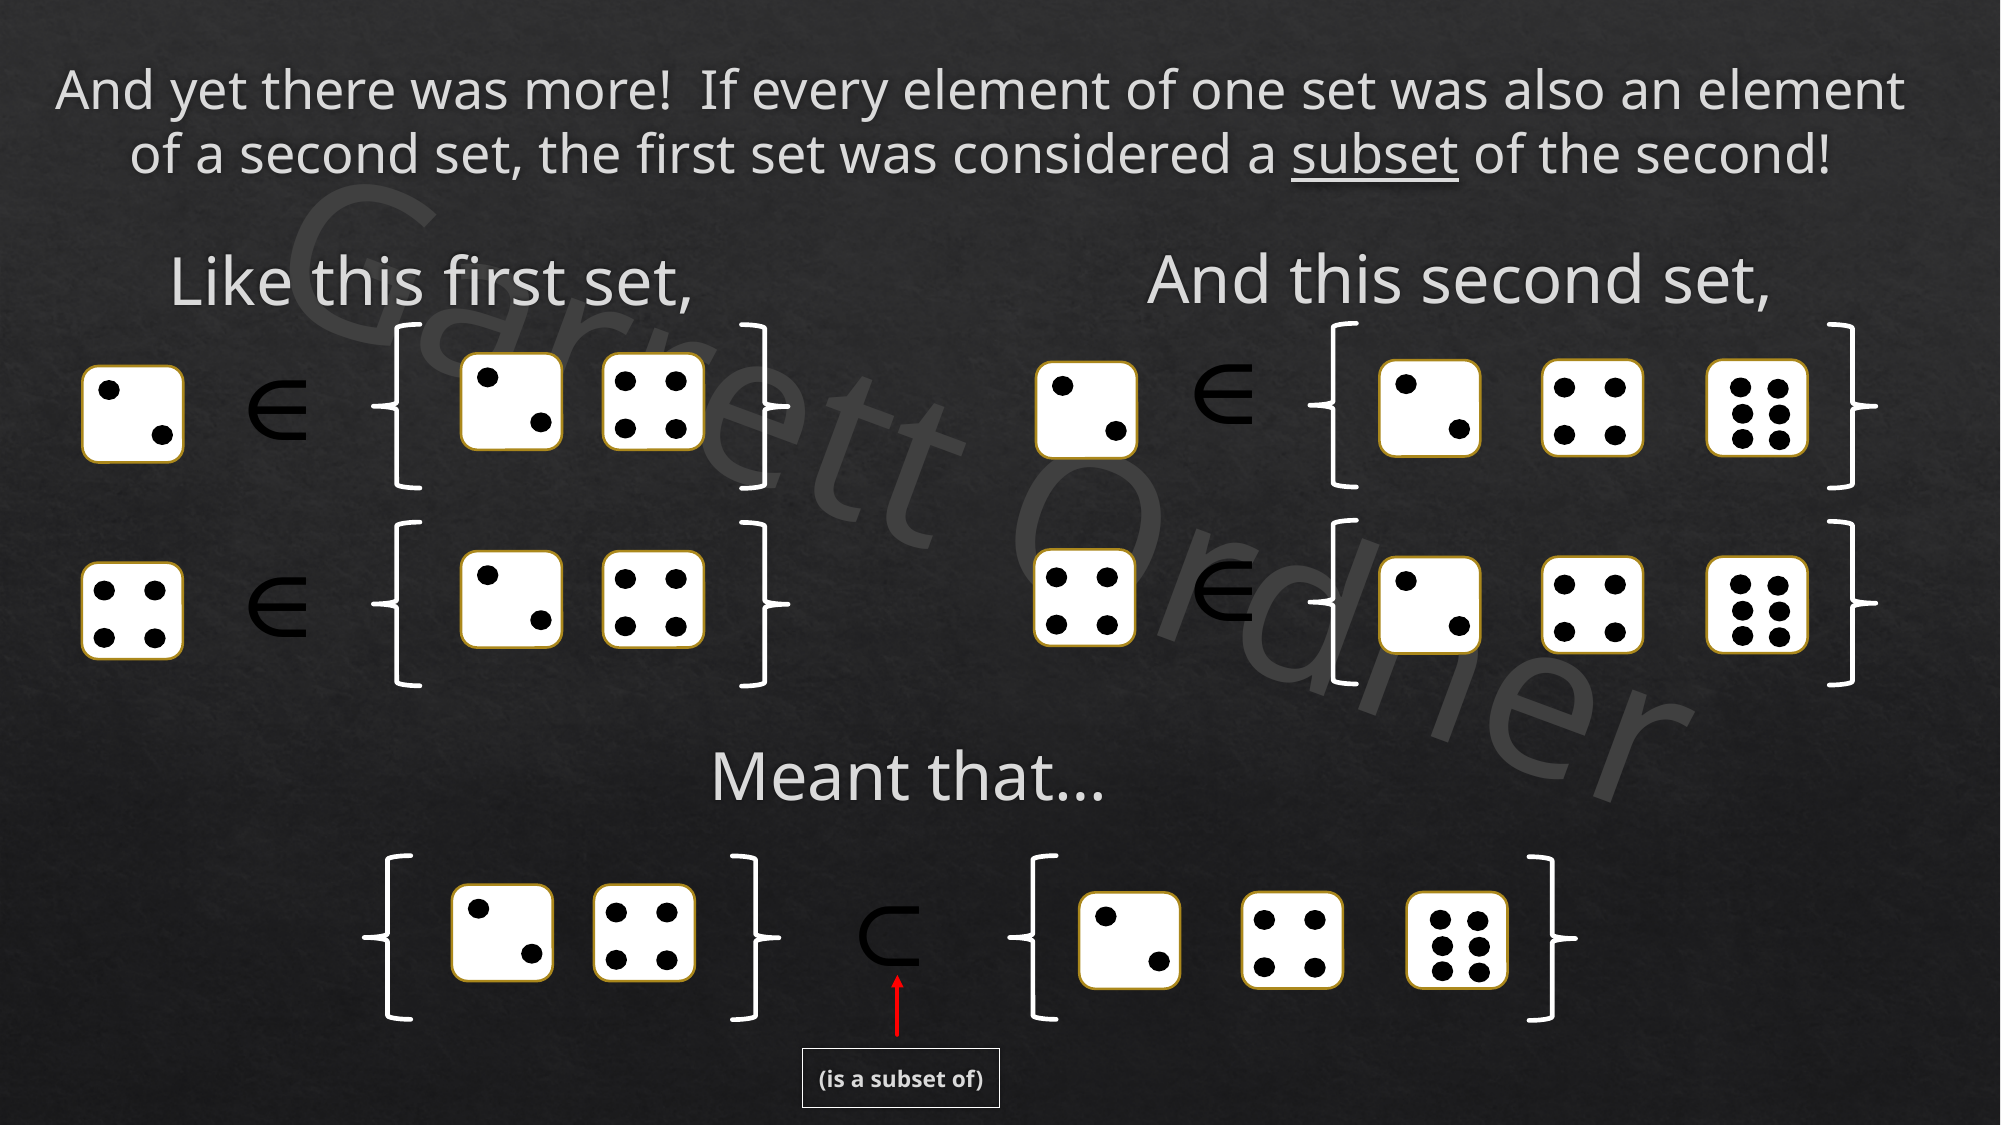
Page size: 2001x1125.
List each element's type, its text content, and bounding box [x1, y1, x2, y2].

text_box [1729, 377, 1752, 398]
text_box [1253, 957, 1276, 978]
text_box [1767, 378, 1789, 399]
text_box [1768, 404, 1791, 425]
text_box [98, 380, 120, 400]
text_box [372, 323, 421, 489]
text_box [665, 371, 687, 392]
text_box [1148, 951, 1170, 972]
text_box [1604, 425, 1626, 446]
text_box [363, 854, 412, 1021]
text_box [656, 902, 678, 923]
text_box [1405, 890, 1509, 990]
text_box [614, 418, 637, 439]
text_box [144, 628, 166, 649]
text_box [1732, 626, 1754, 646]
text_box [1032, 548, 1137, 648]
text_box [1034, 360, 1139, 460]
text_box [1448, 616, 1471, 636]
text_box [1528, 855, 1577, 1022]
text_box [477, 565, 499, 586]
text_box [1378, 555, 1482, 655]
text_box [740, 323, 789, 490]
text_box [93, 627, 115, 648]
text_box [1705, 358, 1810, 458]
text_box [1429, 909, 1452, 930]
text_box [740, 521, 789, 687]
text_box [605, 949, 627, 970]
text_box [592, 883, 697, 983]
text_box [614, 616, 637, 637]
text_box [1105, 420, 1127, 441]
text_box [1431, 936, 1454, 957]
text_box [614, 569, 637, 589]
text_box [1468, 936, 1490, 957]
text_box And this second set, [1127, 223, 1795, 330]
text_box [1729, 574, 1752, 595]
text_box [601, 549, 706, 649]
text_box [372, 521, 421, 687]
text_box [151, 425, 173, 445]
text_box [614, 371, 637, 392]
text_box [1045, 567, 1068, 588]
text_box [731, 855, 780, 1021]
text_box [1828, 520, 1877, 686]
text_box [1732, 429, 1754, 449]
text_box [1096, 615, 1118, 636]
text_box (is a subset of) [802, 1048, 1000, 1108]
text_box [1732, 403, 1754, 424]
text_box [1767, 575, 1789, 596]
text_box [1309, 331, 1358, 488]
text_box [1008, 854, 1057, 1021]
text_box [1604, 574, 1626, 595]
text_box [459, 549, 564, 649]
text_box [1096, 567, 1118, 588]
text_box [1431, 961, 1454, 982]
text_box [1604, 622, 1626, 643]
text_box [144, 580, 166, 601]
text_box [1732, 600, 1754, 621]
text_box [1768, 627, 1791, 648]
text_box [1378, 358, 1482, 458]
text_box [1095, 906, 1117, 927]
text_box [477, 367, 499, 388]
text_box [1077, 891, 1182, 991]
text_box [1540, 555, 1645, 655]
text_box [1553, 574, 1576, 595]
text_box [1553, 621, 1576, 642]
text_box [93, 580, 115, 601]
text_box [467, 898, 490, 919]
text_box [1052, 375, 1074, 396]
text_box [530, 412, 552, 433]
text_box [1309, 519, 1358, 685]
text_box [1304, 957, 1326, 978]
text_box [521, 943, 543, 964]
text_box [665, 569, 687, 589]
text_box [1045, 614, 1068, 635]
text_box [656, 950, 678, 971]
text_box Like this first set, [98, 214, 767, 343]
text_box [1304, 910, 1326, 930]
text_box [601, 352, 706, 452]
text_box Meant that… [574, 709, 1242, 838]
text_box [1553, 377, 1576, 398]
text_box [1468, 962, 1490, 983]
text_box [1768, 430, 1791, 451]
text_box [665, 616, 687, 637]
text_box [1467, 911, 1489, 932]
text_box [1448, 419, 1471, 440]
text_box [80, 561, 185, 661]
text_box [459, 352, 564, 452]
text_box [665, 419, 687, 439]
text_box [1768, 601, 1791, 622]
text_box [1240, 890, 1345, 990]
text_box [450, 883, 555, 983]
text_box [530, 610, 552, 631]
text_box [1604, 377, 1626, 398]
text_box [1705, 555, 1810, 655]
text_box [1395, 374, 1417, 395]
text_box [1540, 358, 1645, 458]
text_box [1828, 323, 1877, 489]
text_box [1253, 910, 1276, 930]
text_box [1395, 571, 1417, 591]
text_box [81, 364, 185, 464]
text_box [605, 902, 627, 923]
title And yet there was more! If every element of one set was also an element of a second set, the first set was considered a subset of the second! [37, 17, 1924, 223]
text_box [1553, 424, 1576, 445]
